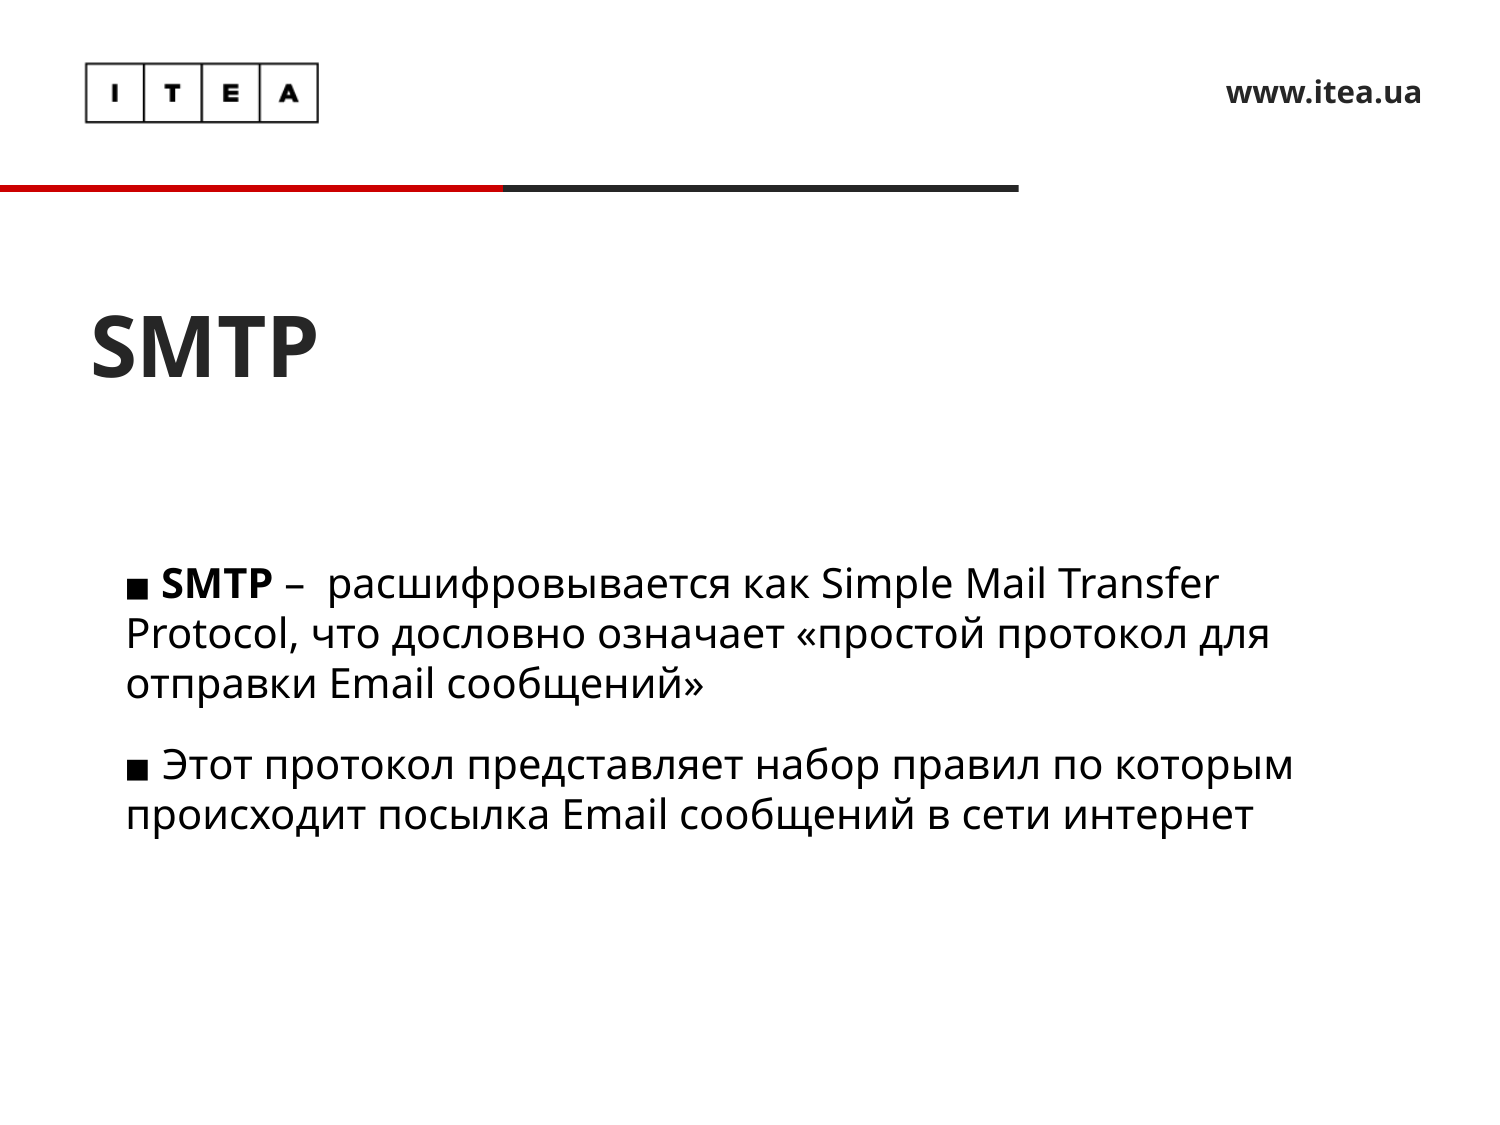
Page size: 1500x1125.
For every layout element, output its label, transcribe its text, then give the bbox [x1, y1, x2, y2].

text_box SMTP – расшифровывается как Simple Mail Transfer Protocol, что дословно означает «простой протокол для отправки Email сообщений» Этот протокол представляет набор правил по которым происходит посылка Email сообщений в сети интернет [74, 444, 1417, 950]
picture [57, 49, 344, 133]
text_box [503, 185, 1019, 192]
text_box [0, 185, 503, 192]
title SMTP [75, 249, 1425, 438]
text_box www.itea.ua [1172, 66, 1477, 115]
